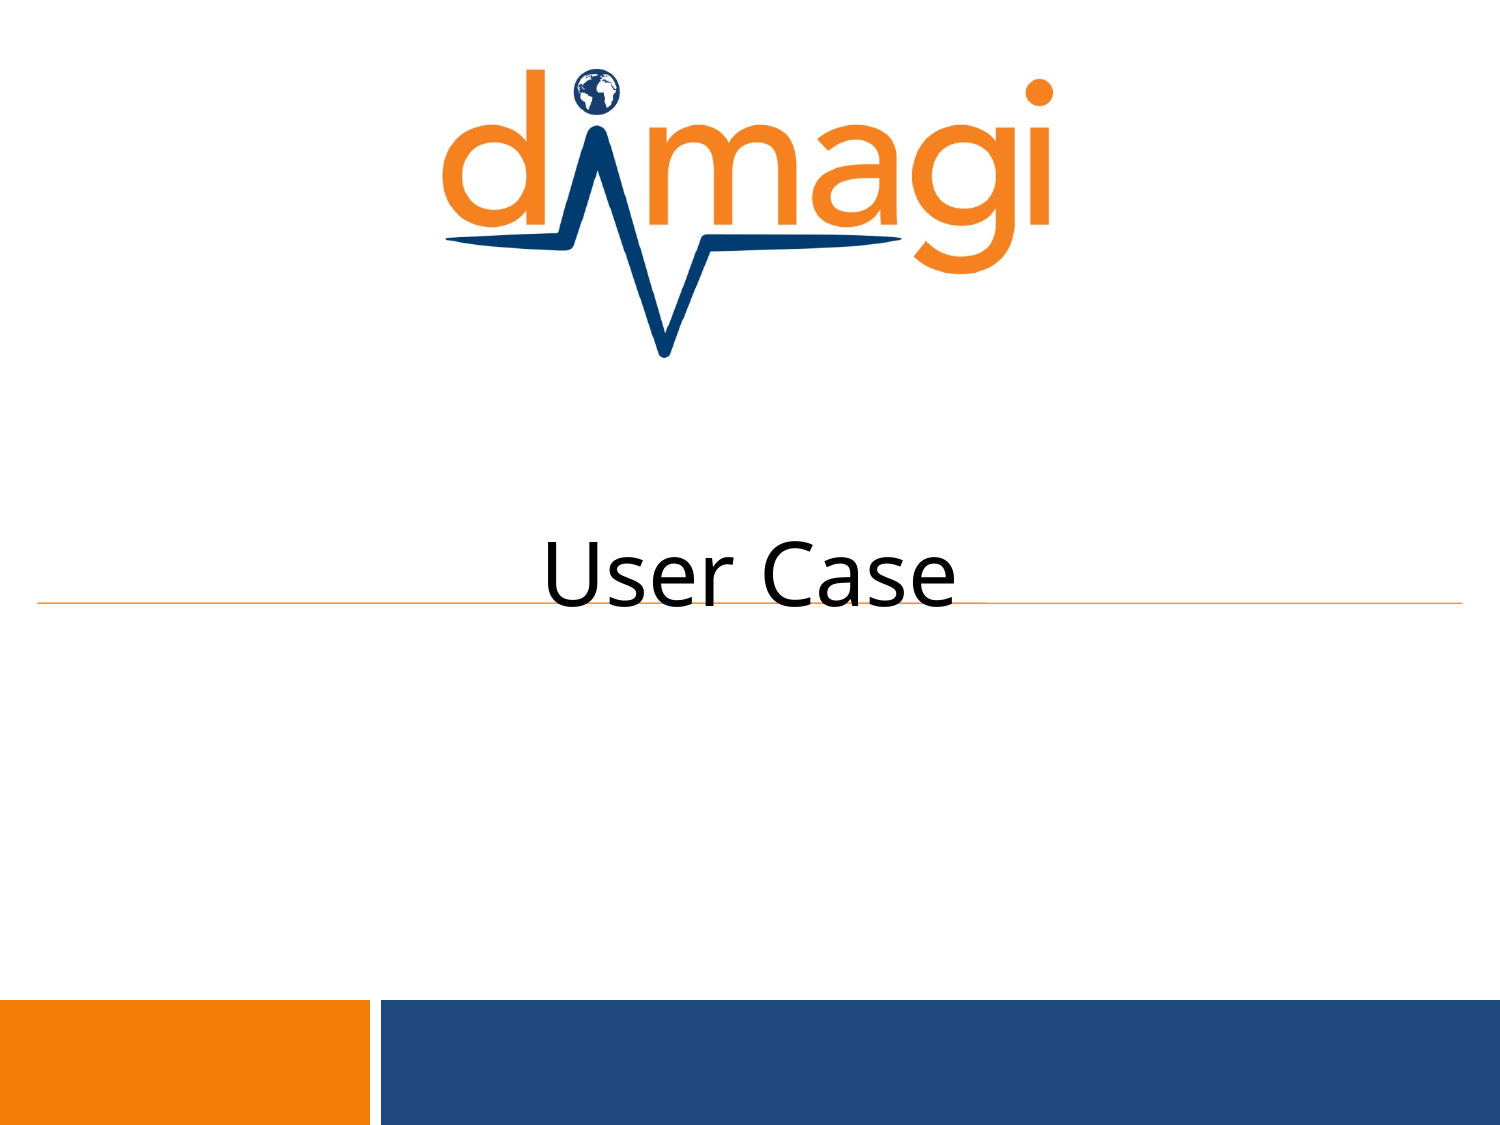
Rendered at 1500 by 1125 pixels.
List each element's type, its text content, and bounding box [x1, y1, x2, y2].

subtitle User Case [0, 325, 1500, 780]
picture [437, 67, 1058, 325]
